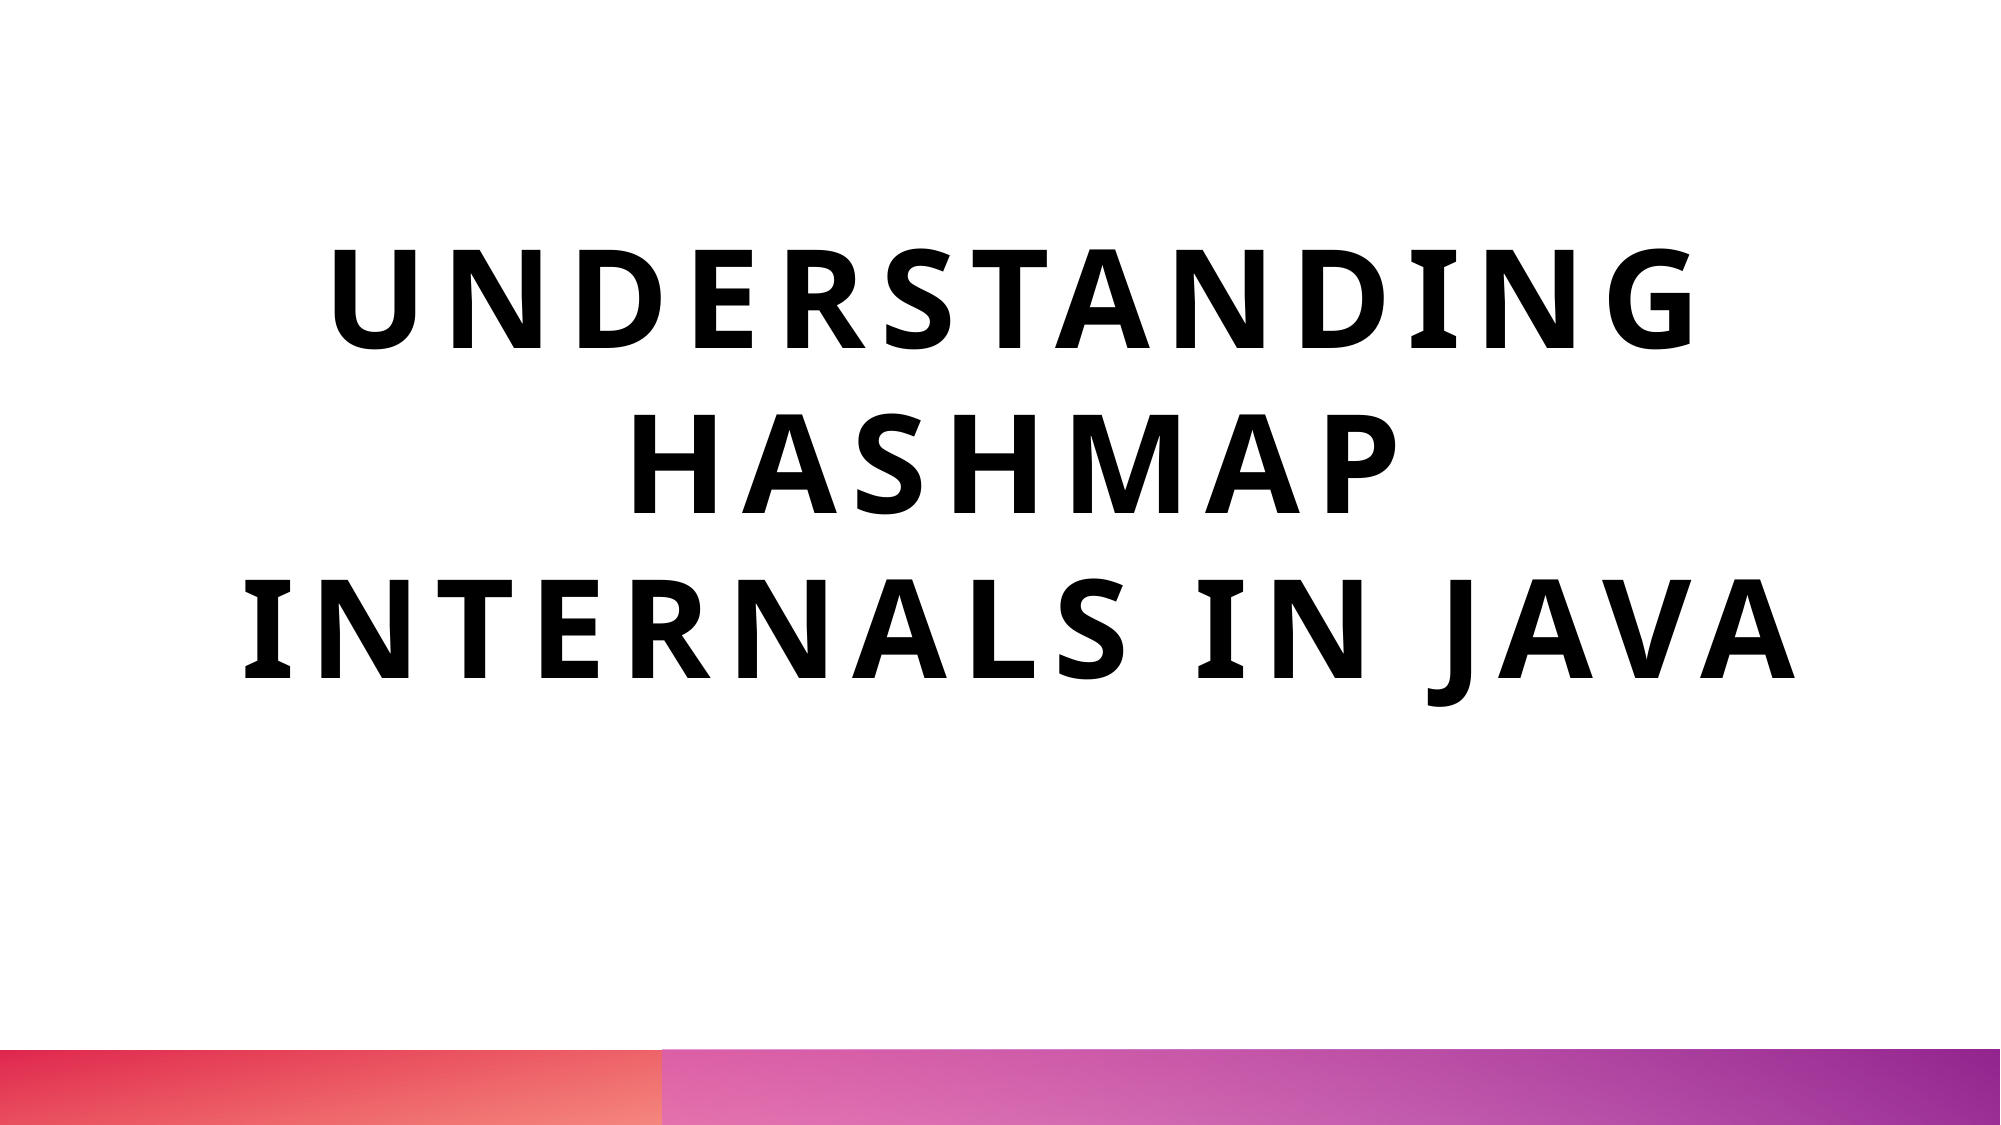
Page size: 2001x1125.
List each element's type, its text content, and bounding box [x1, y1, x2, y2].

title Understanding HashMap Internals in Java [161, 156, 1879, 706]
